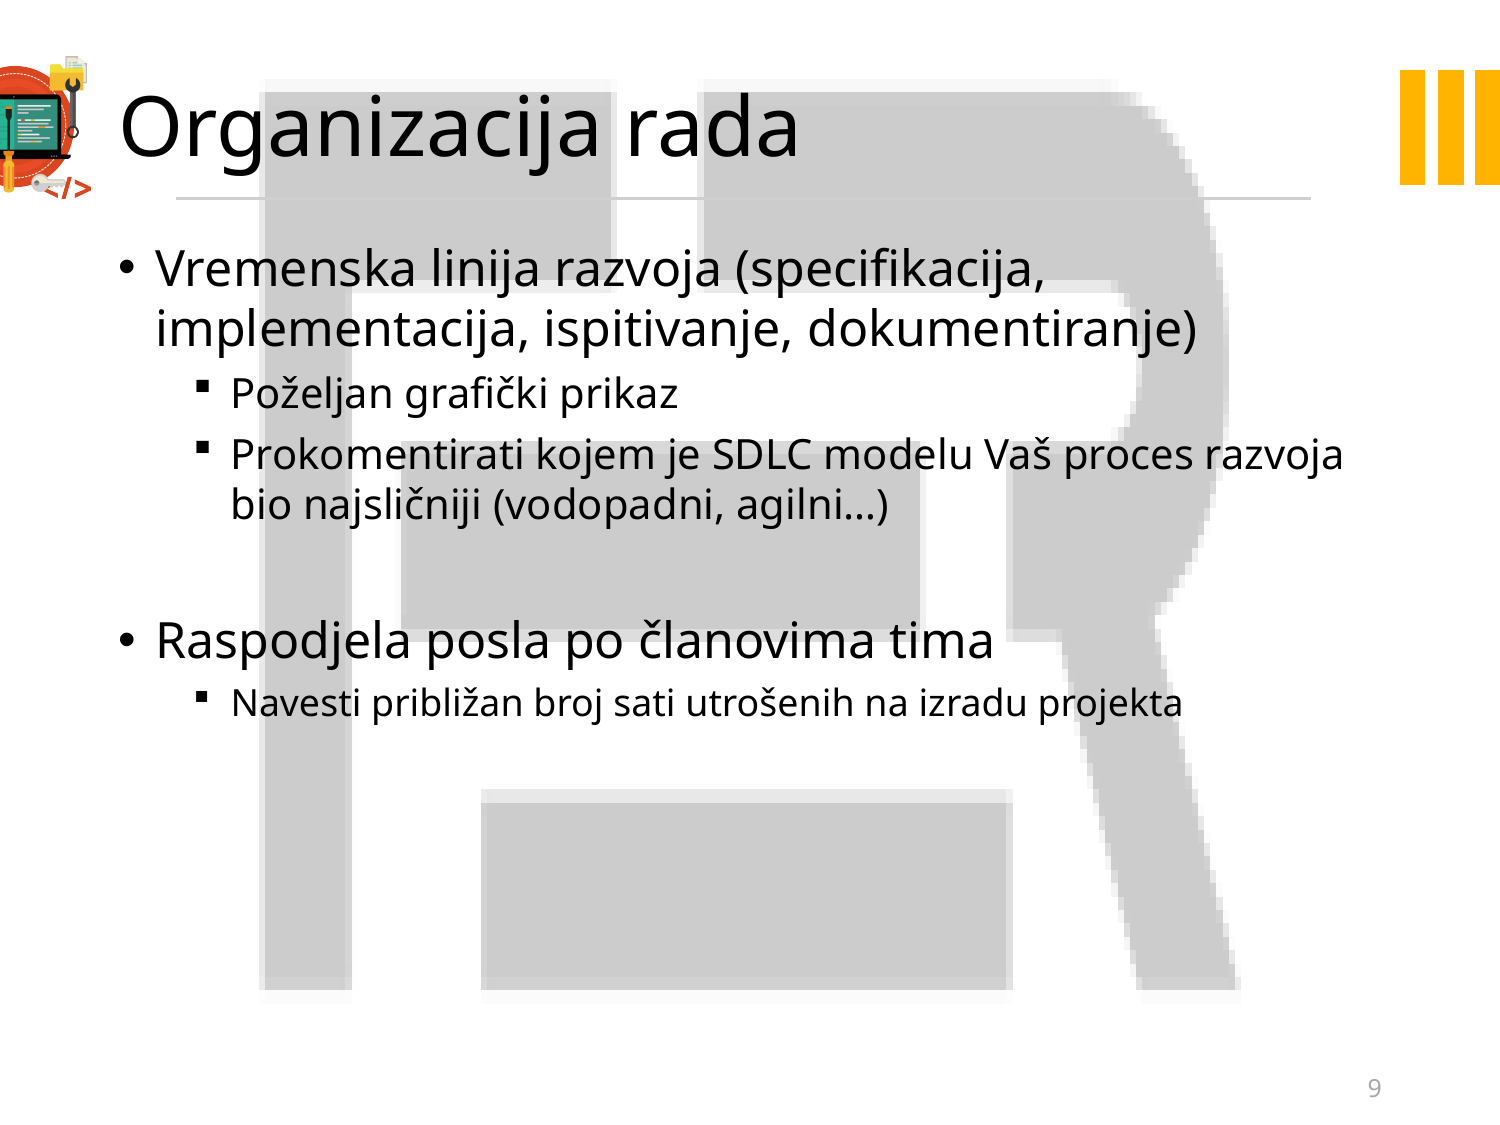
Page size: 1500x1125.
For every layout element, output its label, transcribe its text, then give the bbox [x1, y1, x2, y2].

picture [0, 56, 91, 199]
title Organizacija rada [103, 59, 1397, 199]
slide_number 9 [1310, 1065, 1397, 1125]
list Vremenska linija razvoja (specifikacija, implementacija, ispitivanje, dokumentiranje) Poželjan grafički prikaz Prokomentirati kojem je SDLC modelu Vaš proces razvoja bio najsličniji (vodopadni, agilni…) Raspodjela posla po članovima tima Navesti približan broj sati utrošenih na izradu projekta [103, 228, 1397, 1038]
